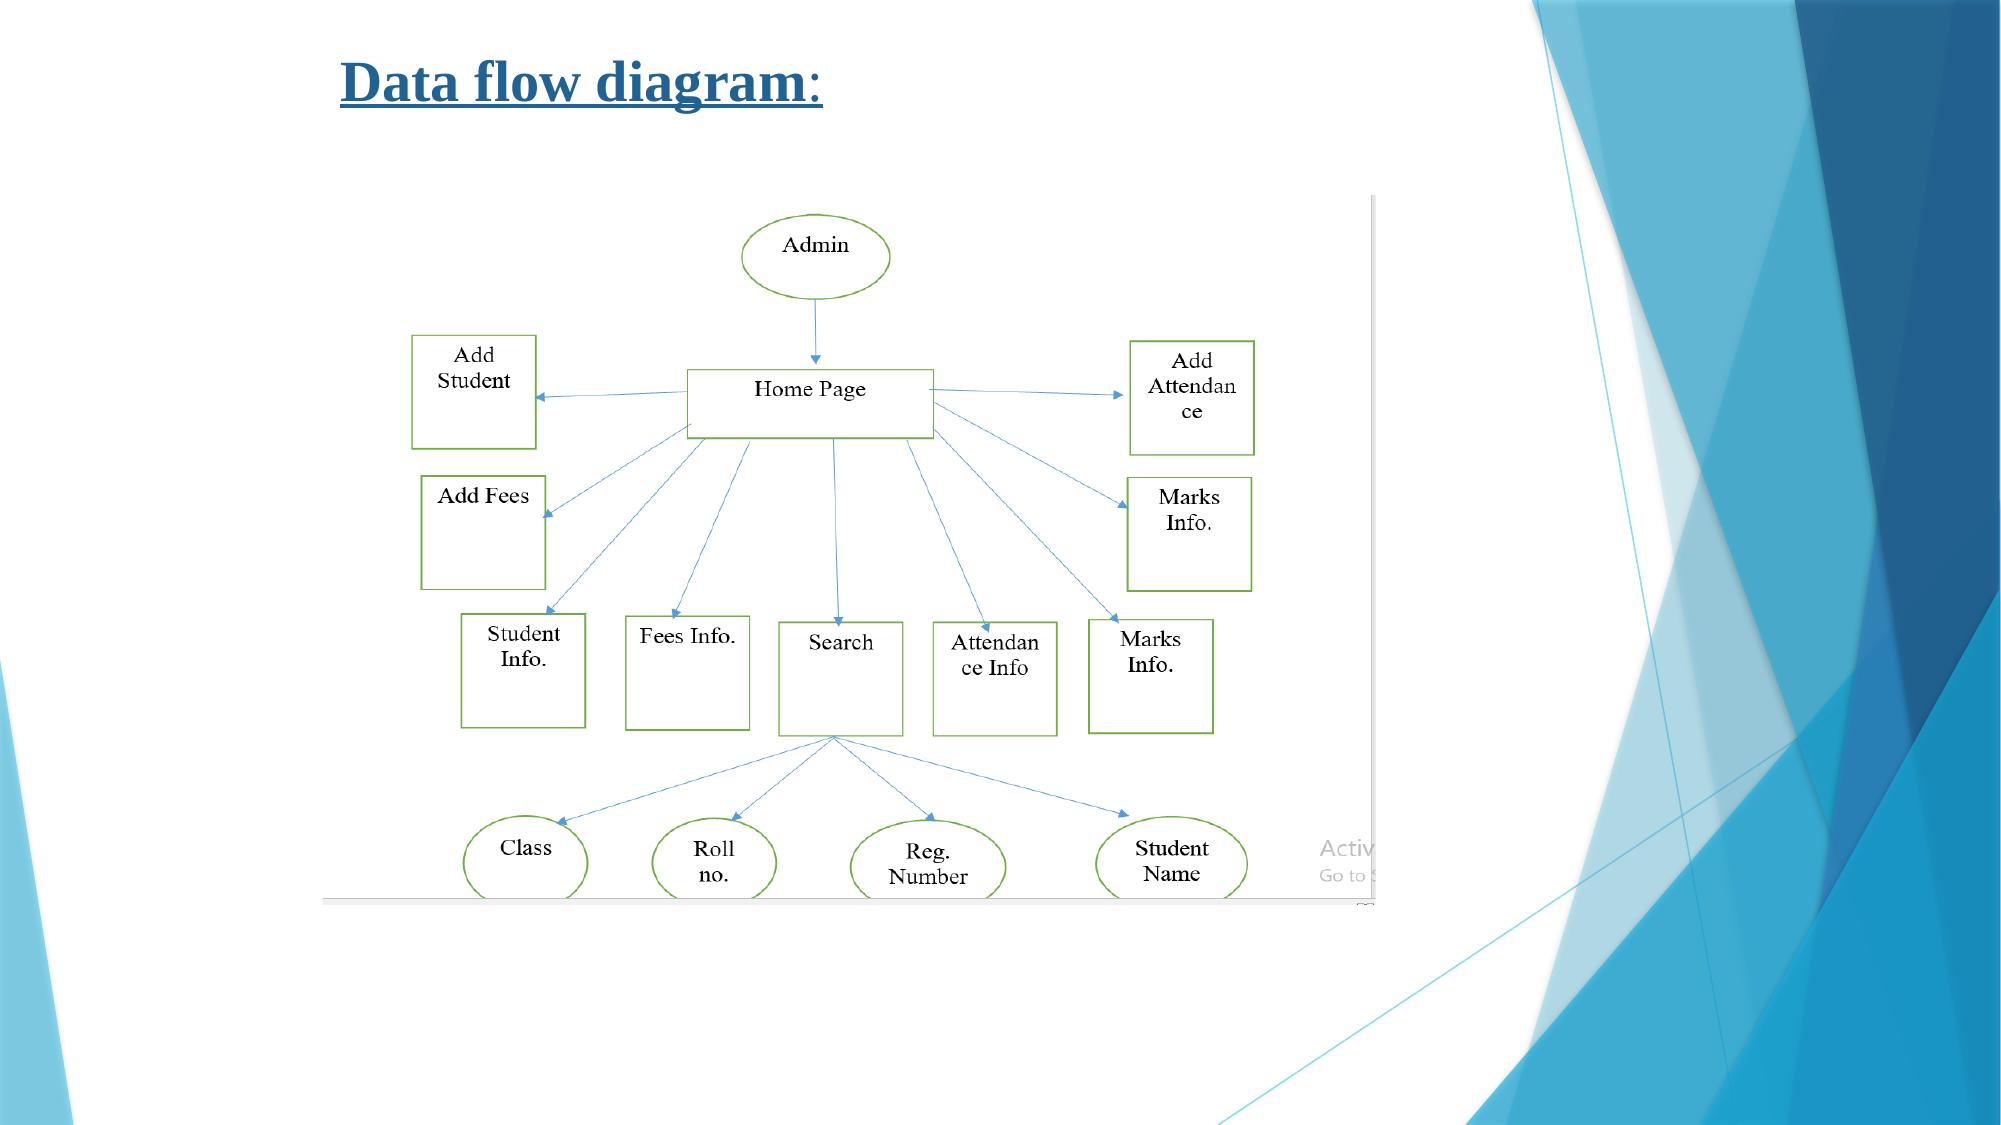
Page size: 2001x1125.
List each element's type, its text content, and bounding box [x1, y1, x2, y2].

text_box Data flow diagram: [325, 35, 839, 120]
picture [322, 194, 1377, 906]
